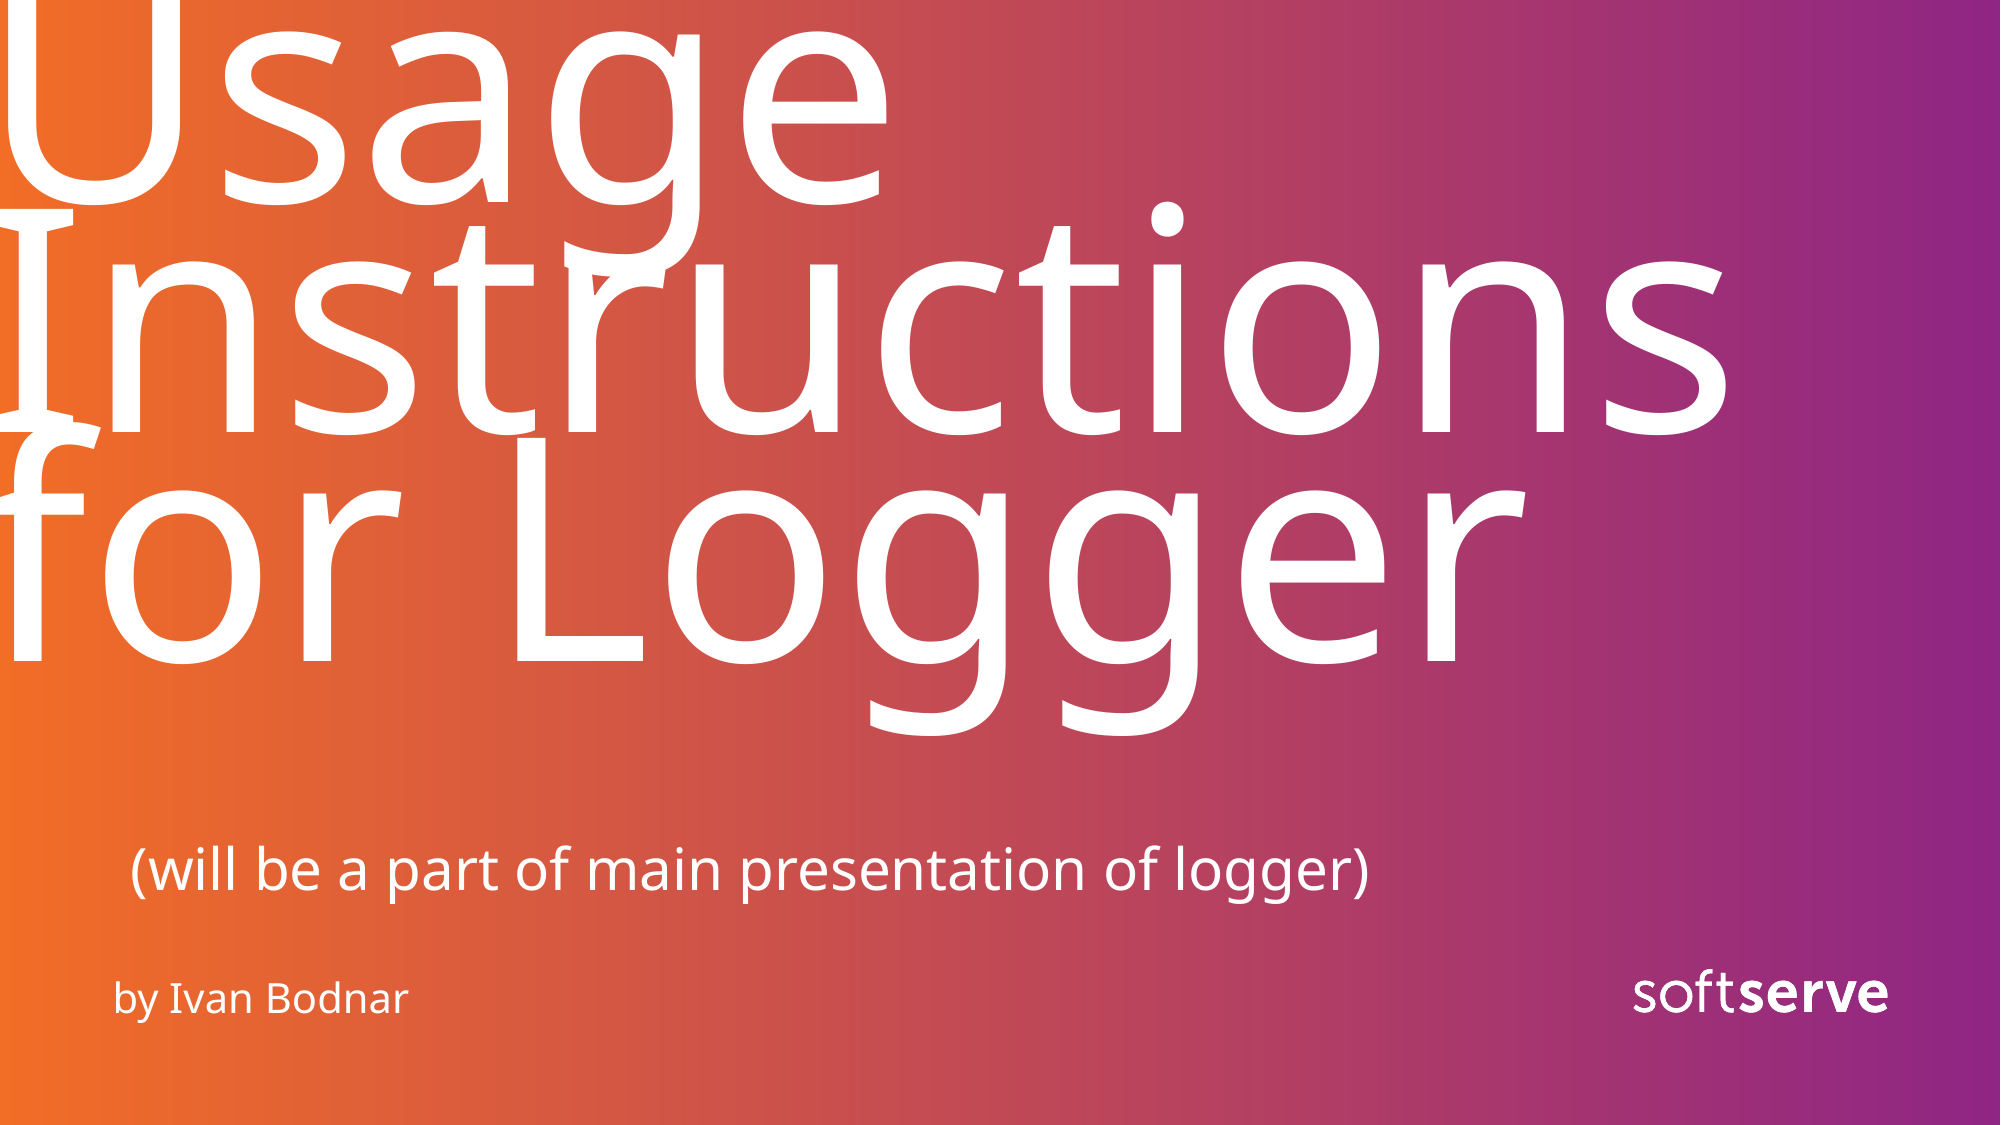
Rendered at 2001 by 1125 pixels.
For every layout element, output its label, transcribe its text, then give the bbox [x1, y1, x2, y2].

title Usage Instructions for Logger (will be a part of main presentation of logger) [0, 28, 1999, 1125]
